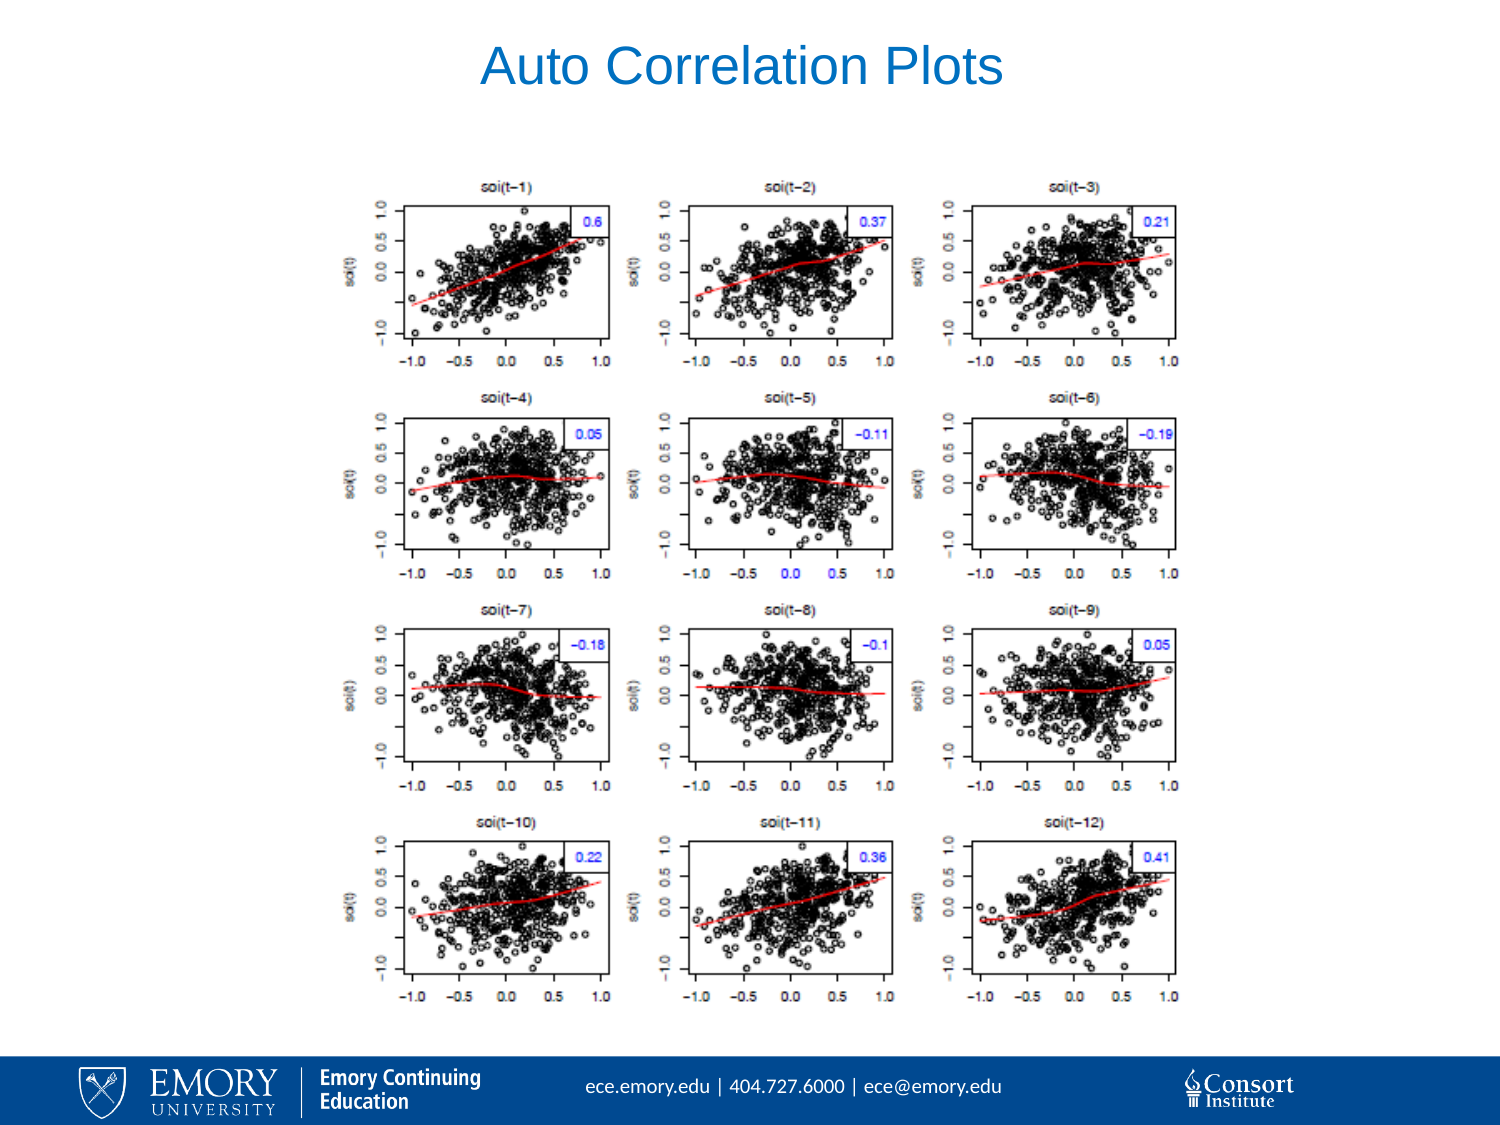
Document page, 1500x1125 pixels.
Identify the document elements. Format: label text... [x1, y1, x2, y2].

title Auto Correlation Plots [75, 23, 1425, 104]
picture [75, 1056, 513, 1125]
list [337, 174, 1204, 1014]
picture [1185, 1068, 1294, 1107]
